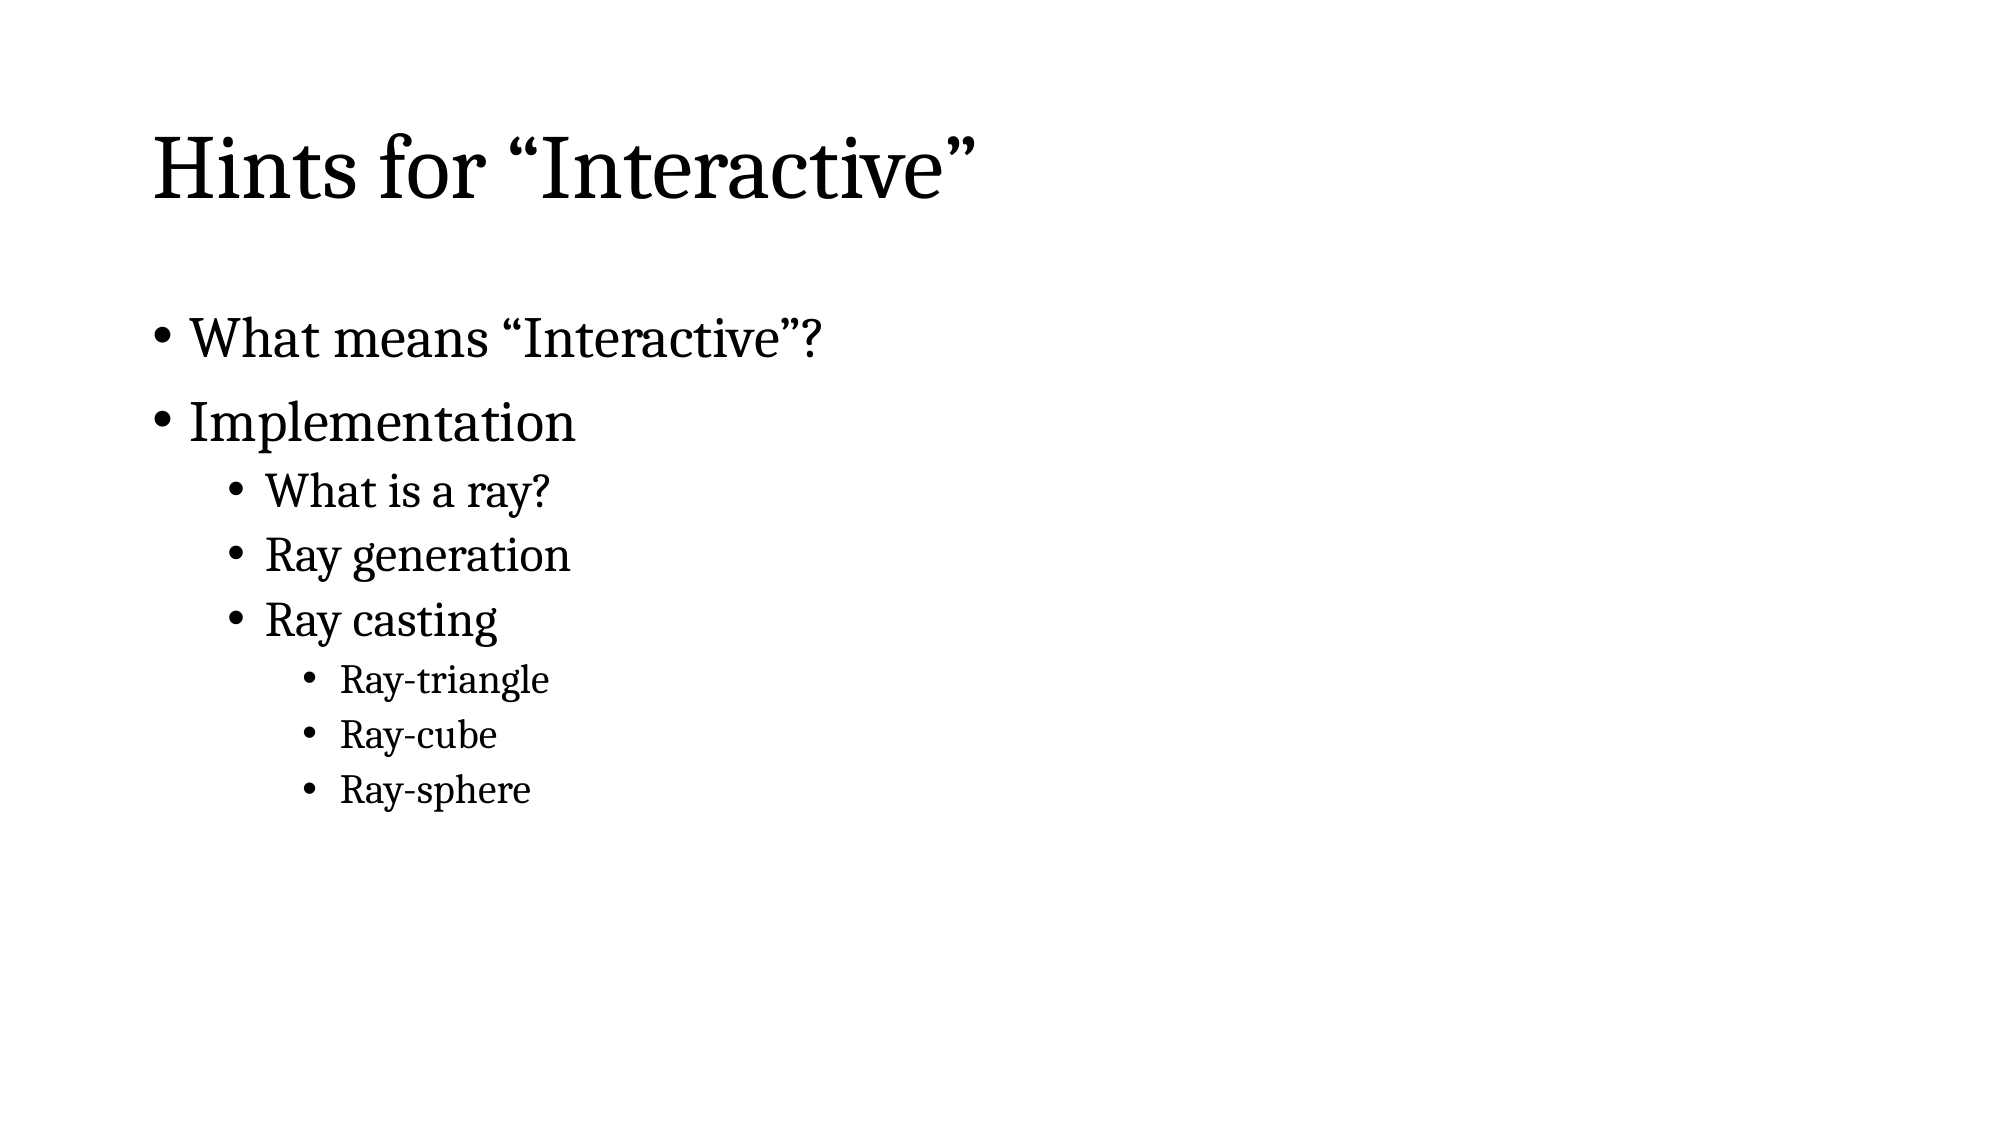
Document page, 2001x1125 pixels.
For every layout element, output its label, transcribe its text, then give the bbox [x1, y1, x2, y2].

list What means “Interactive”? Implementation What is a ray? Ray generation Ray casting Ray-triangle Ray-cube Ray-sphere [137, 299, 1863, 1014]
title Hints for “Interactive” [137, 59, 1863, 278]
